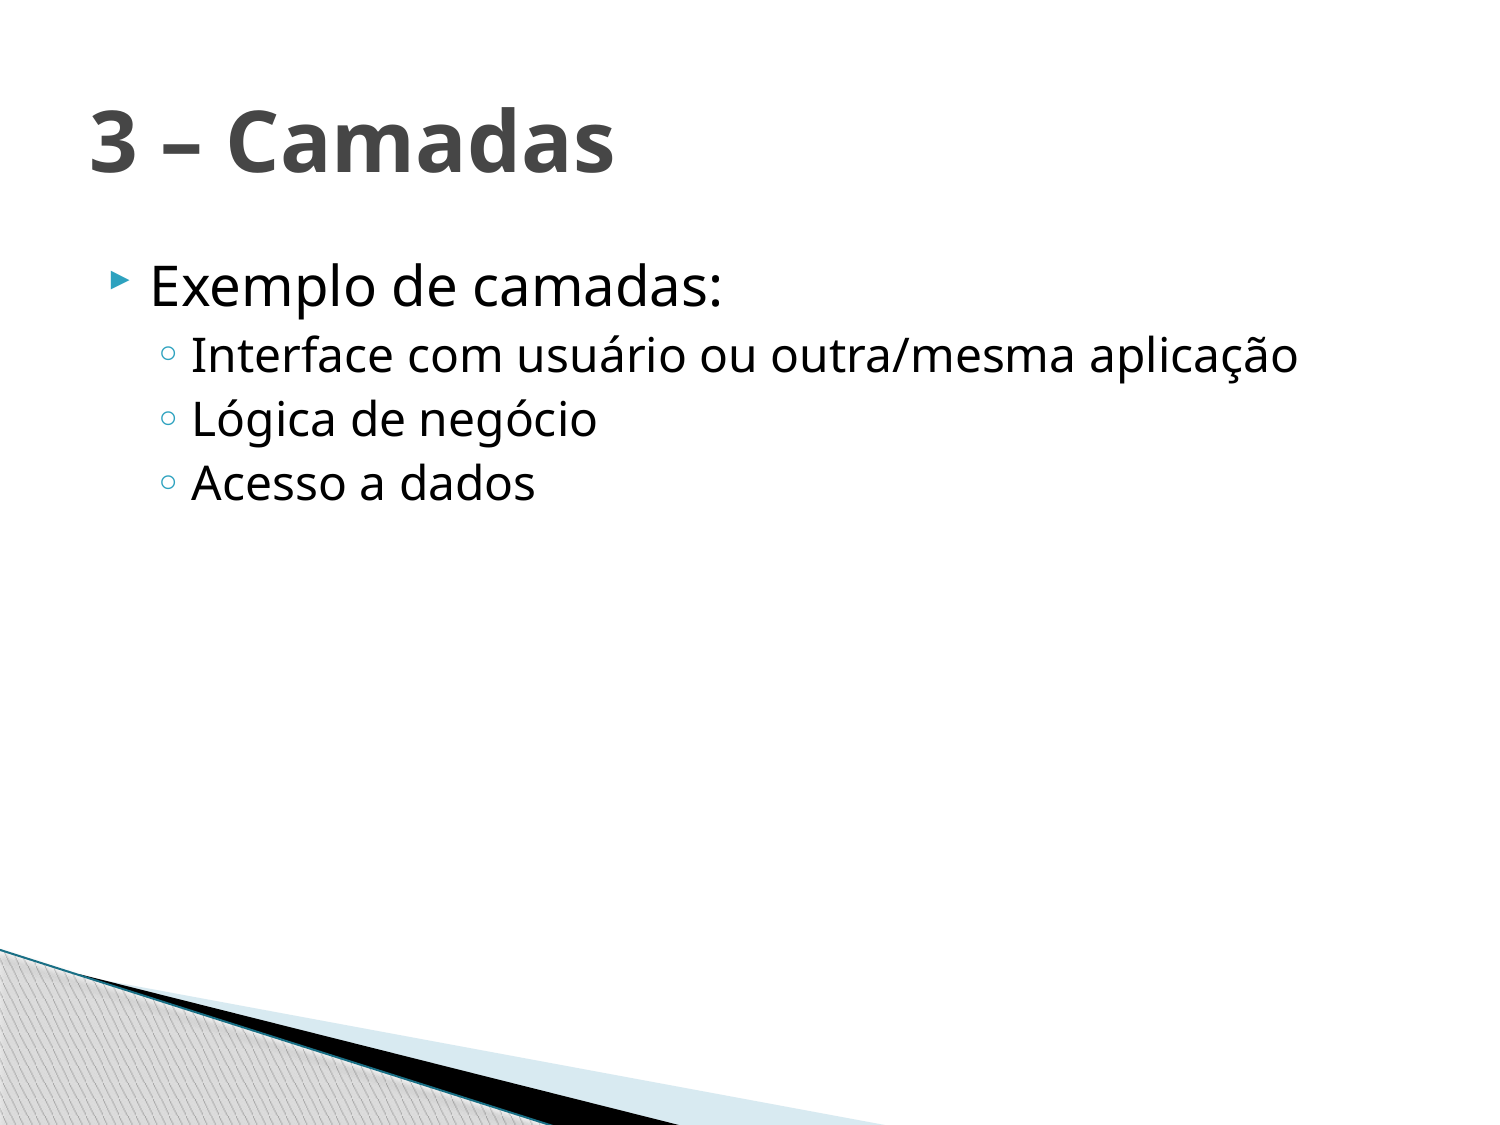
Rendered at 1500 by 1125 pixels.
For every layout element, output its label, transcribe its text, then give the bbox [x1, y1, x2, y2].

title 3 – Camadas [75, 45, 1425, 233]
list Exemplo de camadas: Interface com usuário ou outra/mesma aplicação Lógica de negócio Acesso a dados [75, 243, 1425, 986]
